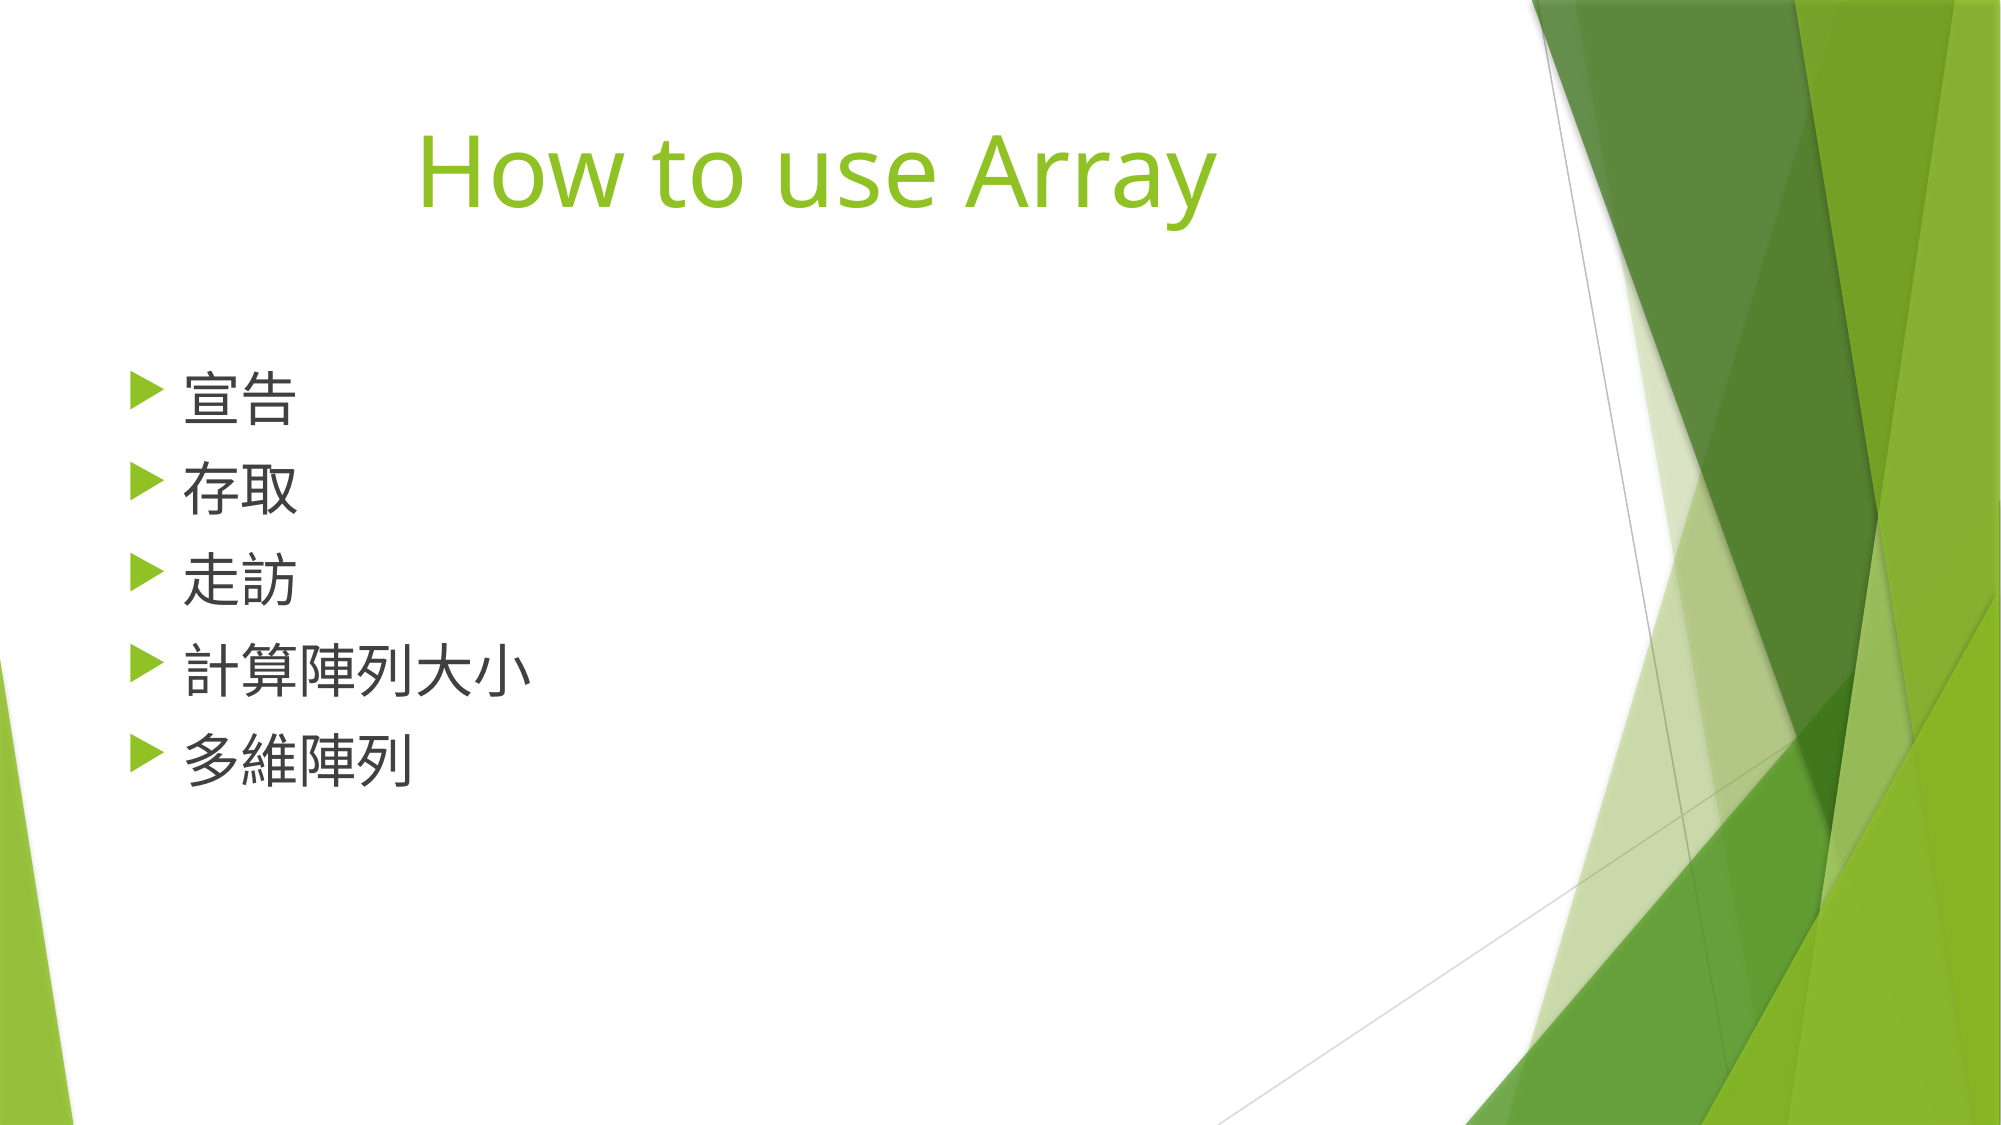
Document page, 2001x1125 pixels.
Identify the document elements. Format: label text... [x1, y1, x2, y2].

title How to use Array [111, 99, 1522, 317]
list 宣告 存取 走訪 計算陣列大小 多維陣列 [111, 354, 1522, 992]
